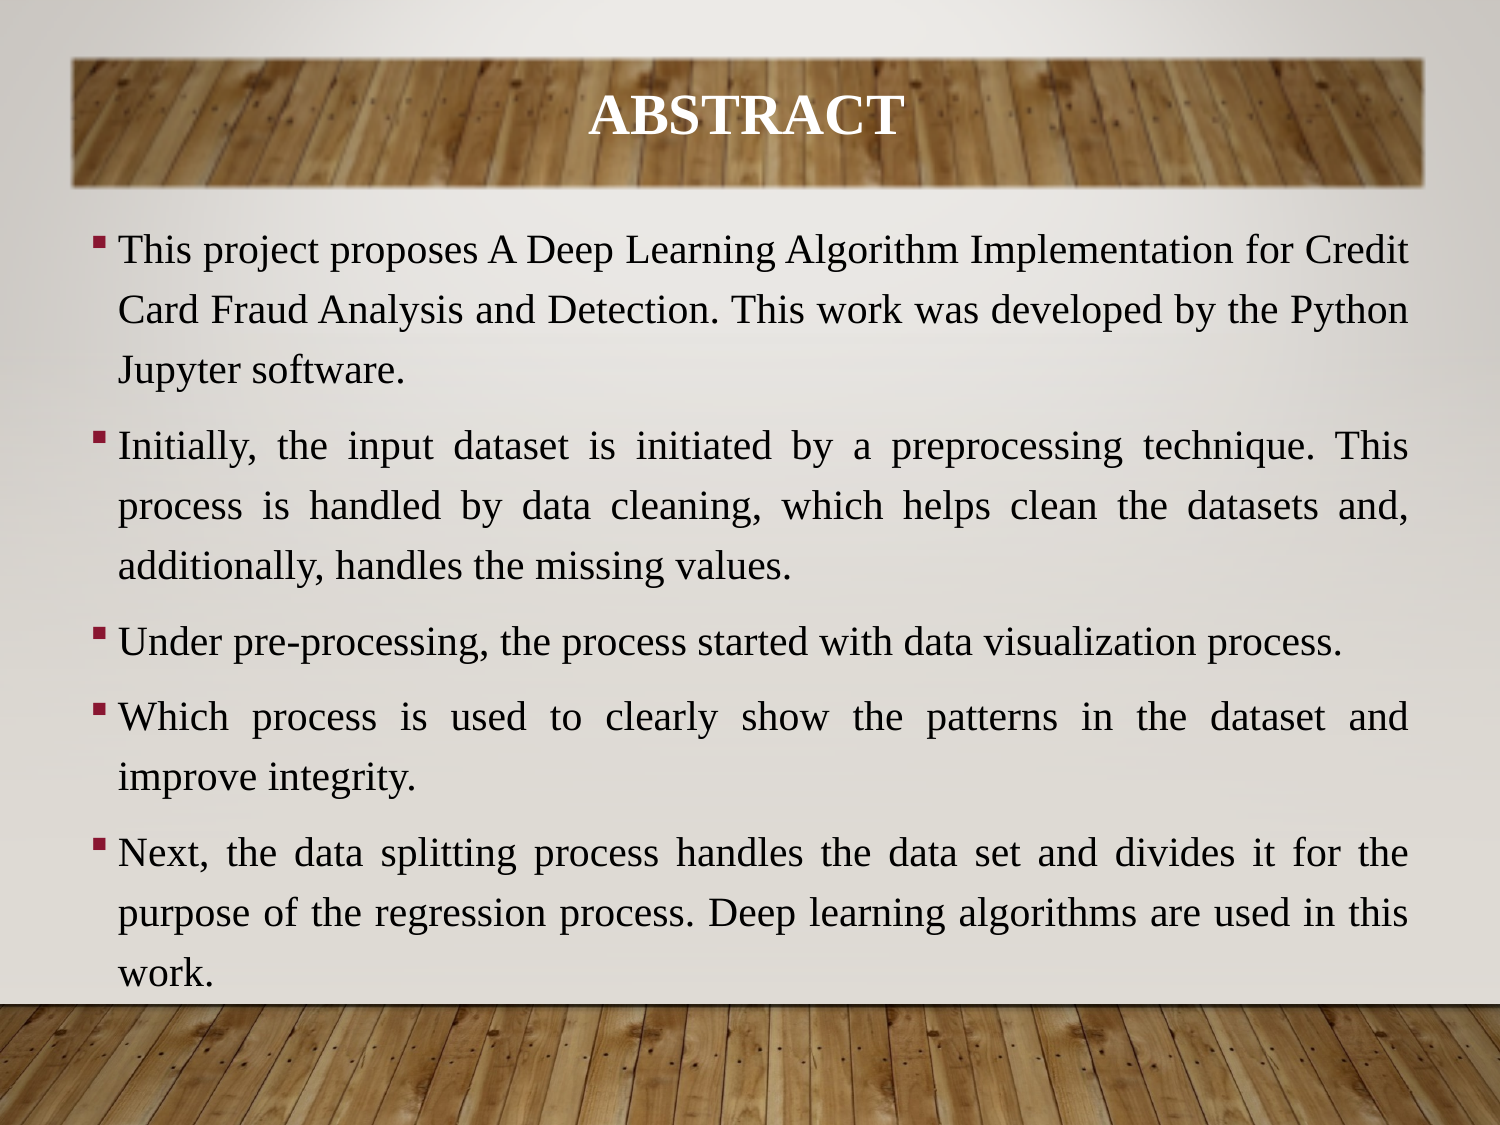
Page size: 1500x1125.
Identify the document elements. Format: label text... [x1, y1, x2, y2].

picture [0, 1004, 1500, 1125]
text_box ABSTRACT [71, 77, 1422, 175]
text_box This project proposes A Deep Learning Algorithm Implementation for Credit Card Fraud Analysis and Detection. This work was developed by the Python Jupyter software. Initially, the input dataset is initiated by a preprocessing technique. This process is handled by data cleaning, which helps clean the datasets and, additionally, handles the missing values. Under pre-processing, the process started with data visualization process. Which process is used to clearly show the patterns in the dataset and improve integrity. Next, the data splitting process handles the data set and divides it for the purpose of the regression process. Deep learning algorithms are used in this work. [74, 204, 1425, 993]
picture [0, 0, 1500, 396]
